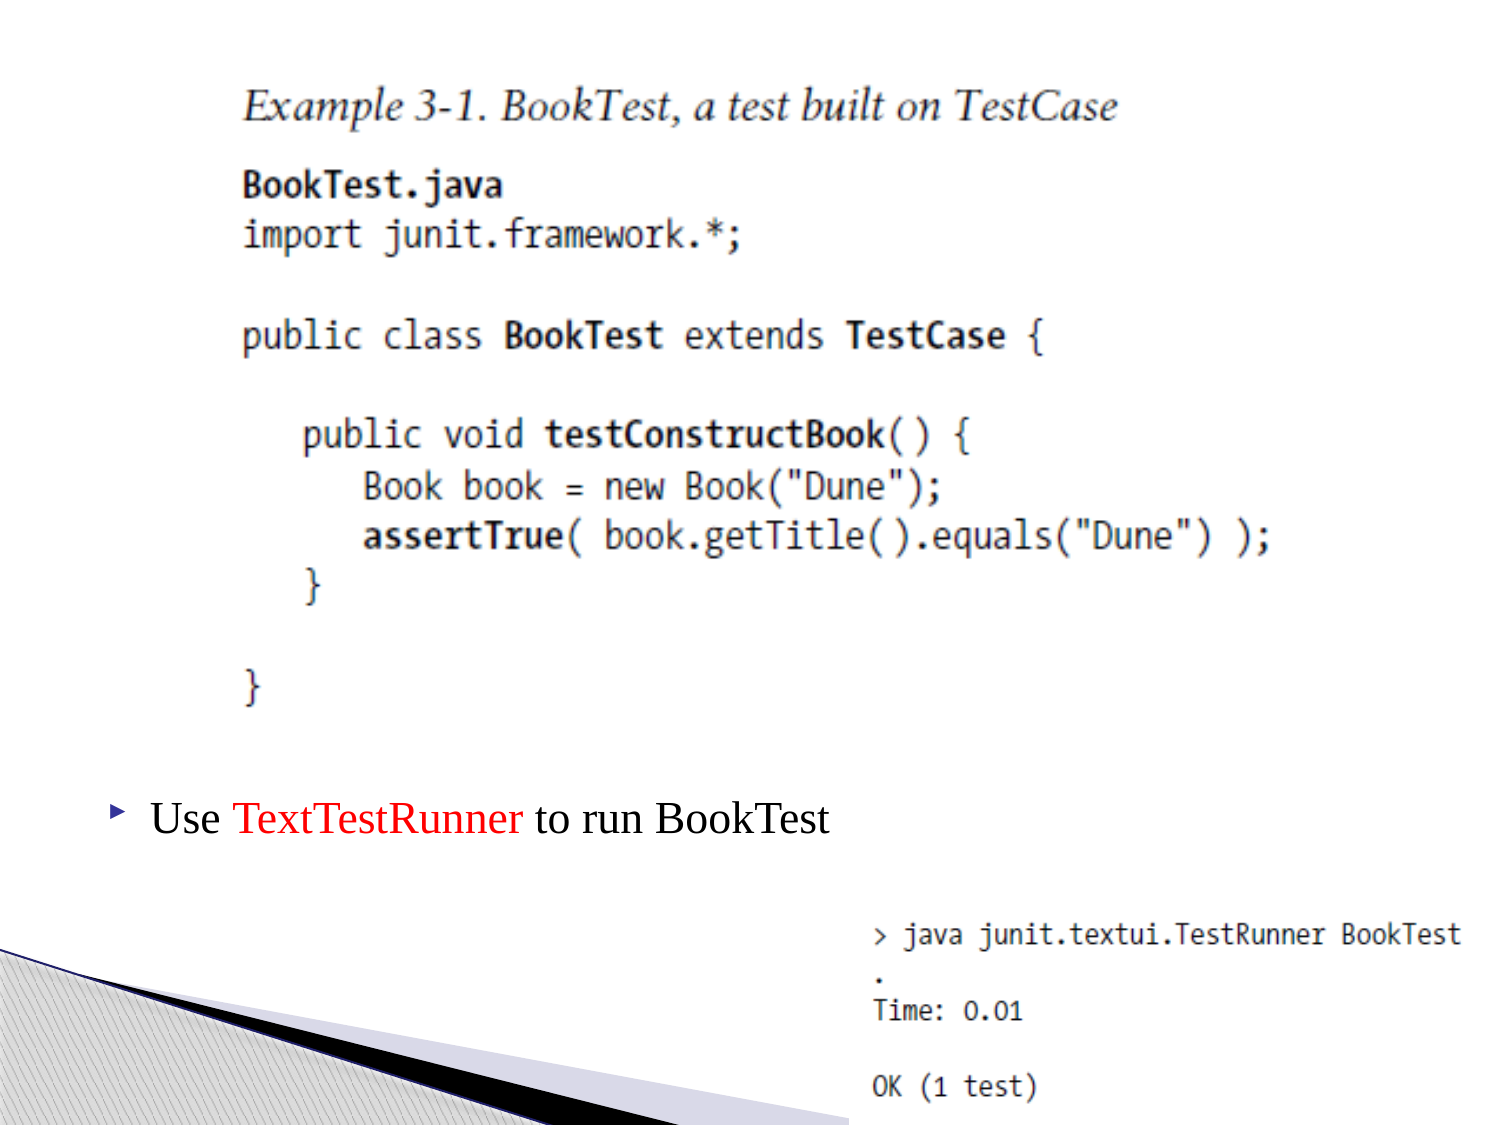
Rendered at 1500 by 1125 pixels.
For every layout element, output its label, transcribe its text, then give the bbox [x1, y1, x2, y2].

picture [191, 74, 1313, 738]
list Use TextTestRunner to run BookTest [75, 780, 1425, 875]
picture [849, 903, 1500, 1125]
